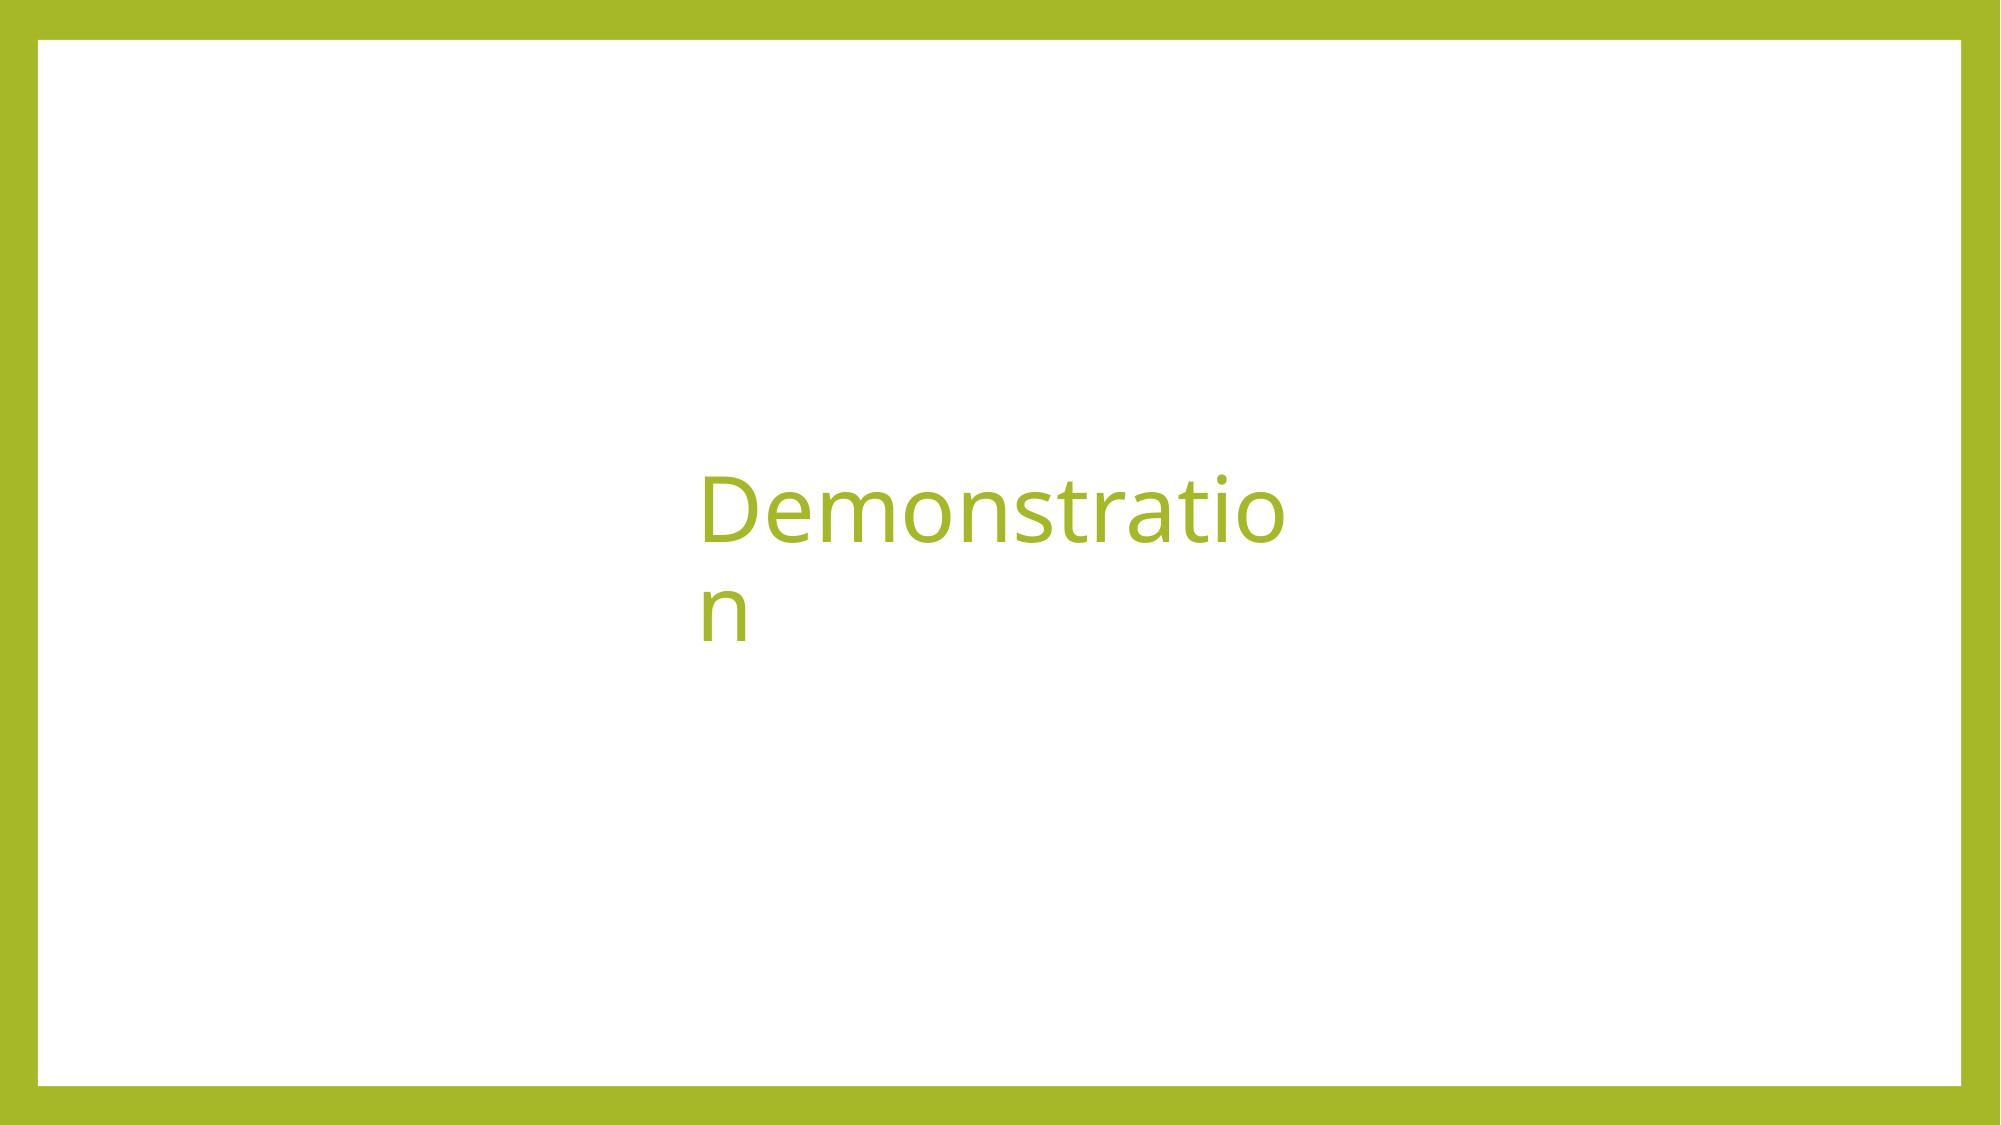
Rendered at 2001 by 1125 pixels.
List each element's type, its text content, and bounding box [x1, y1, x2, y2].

title Demonstration [681, 451, 1318, 674]
